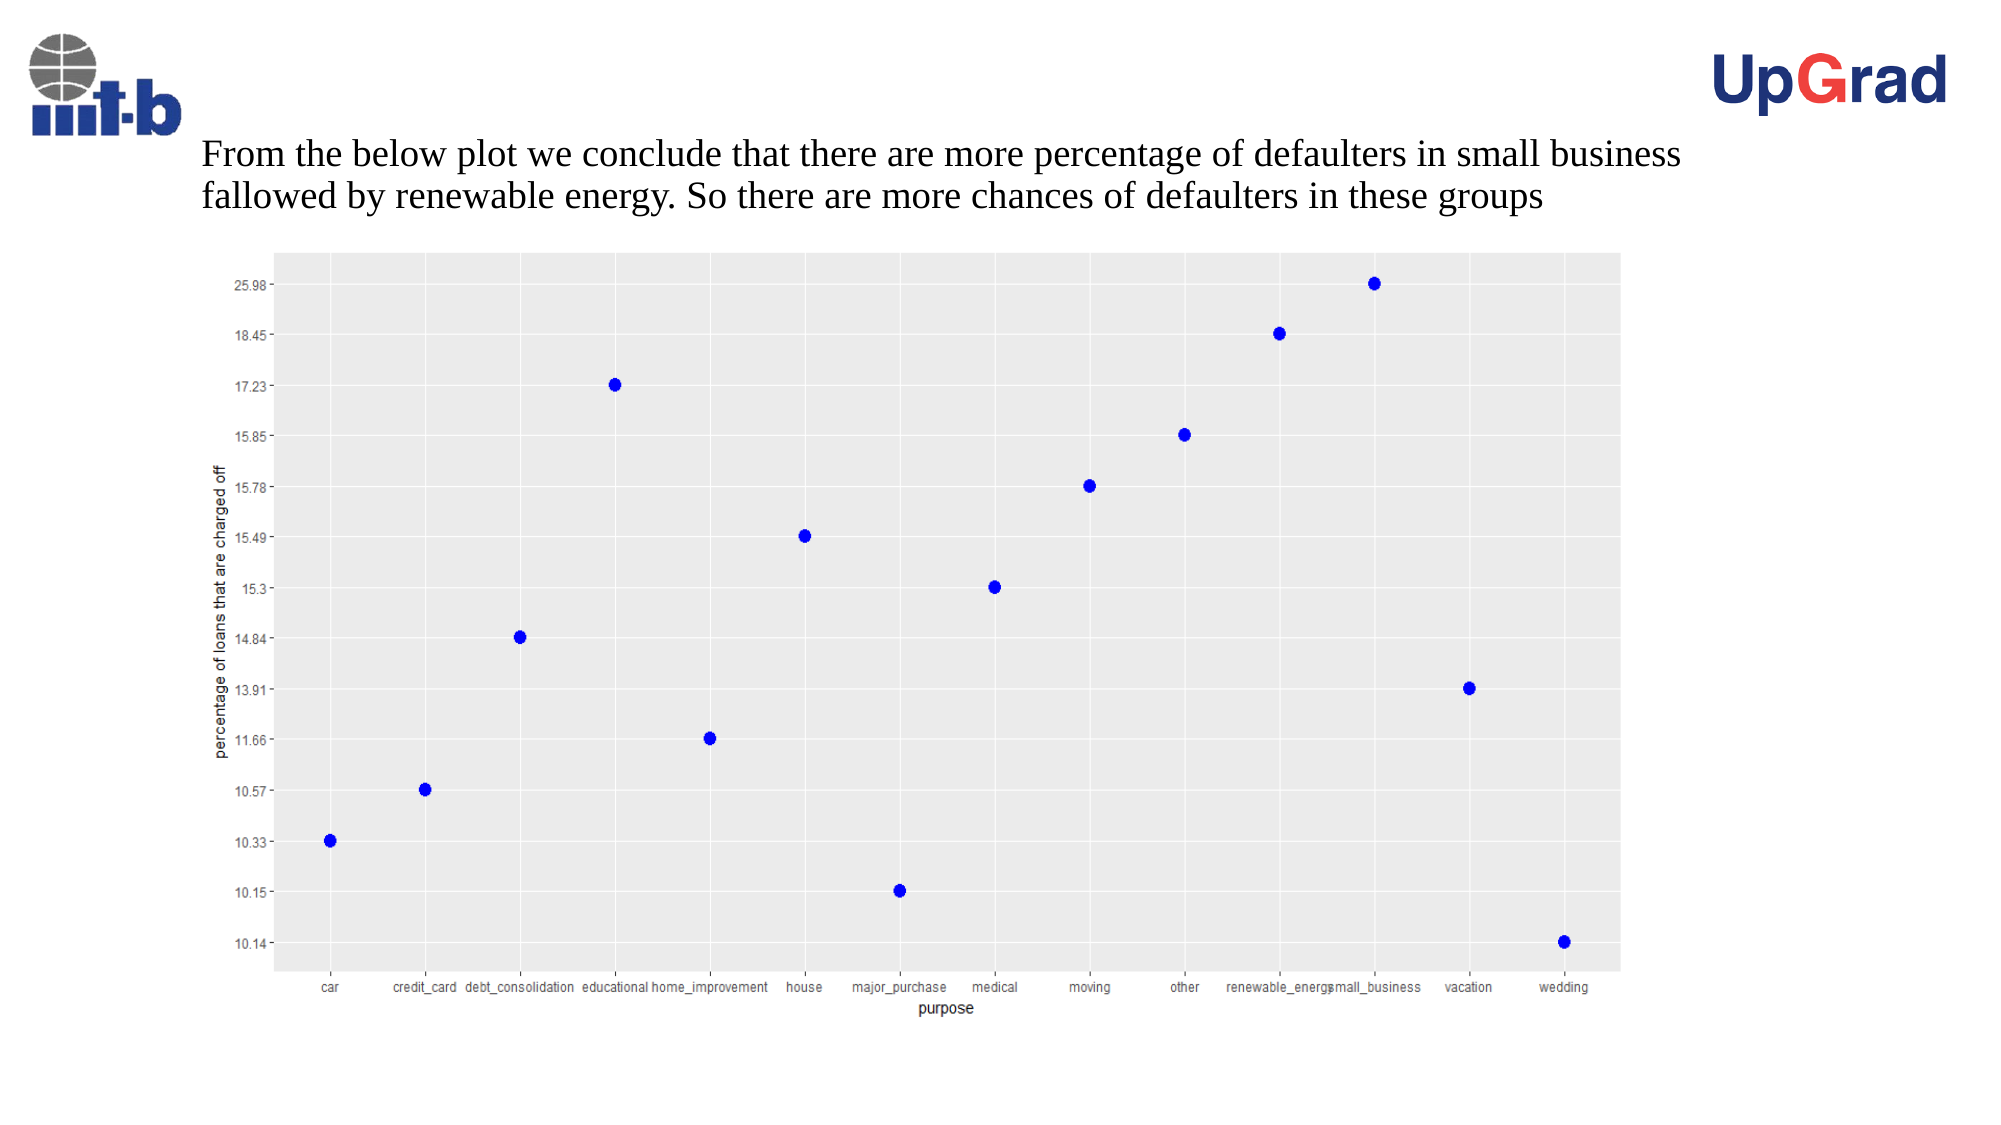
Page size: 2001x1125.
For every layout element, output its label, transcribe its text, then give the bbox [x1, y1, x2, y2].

picture [0, 29, 208, 163]
picture [204, 245, 1629, 1025]
title From the below plot we conclude that there are more percentage of defaulters in small business fallowed by renewable energy. So there are more chances of defaulters in these groups [186, 104, 1715, 246]
picture [1714, 53, 1952, 116]
